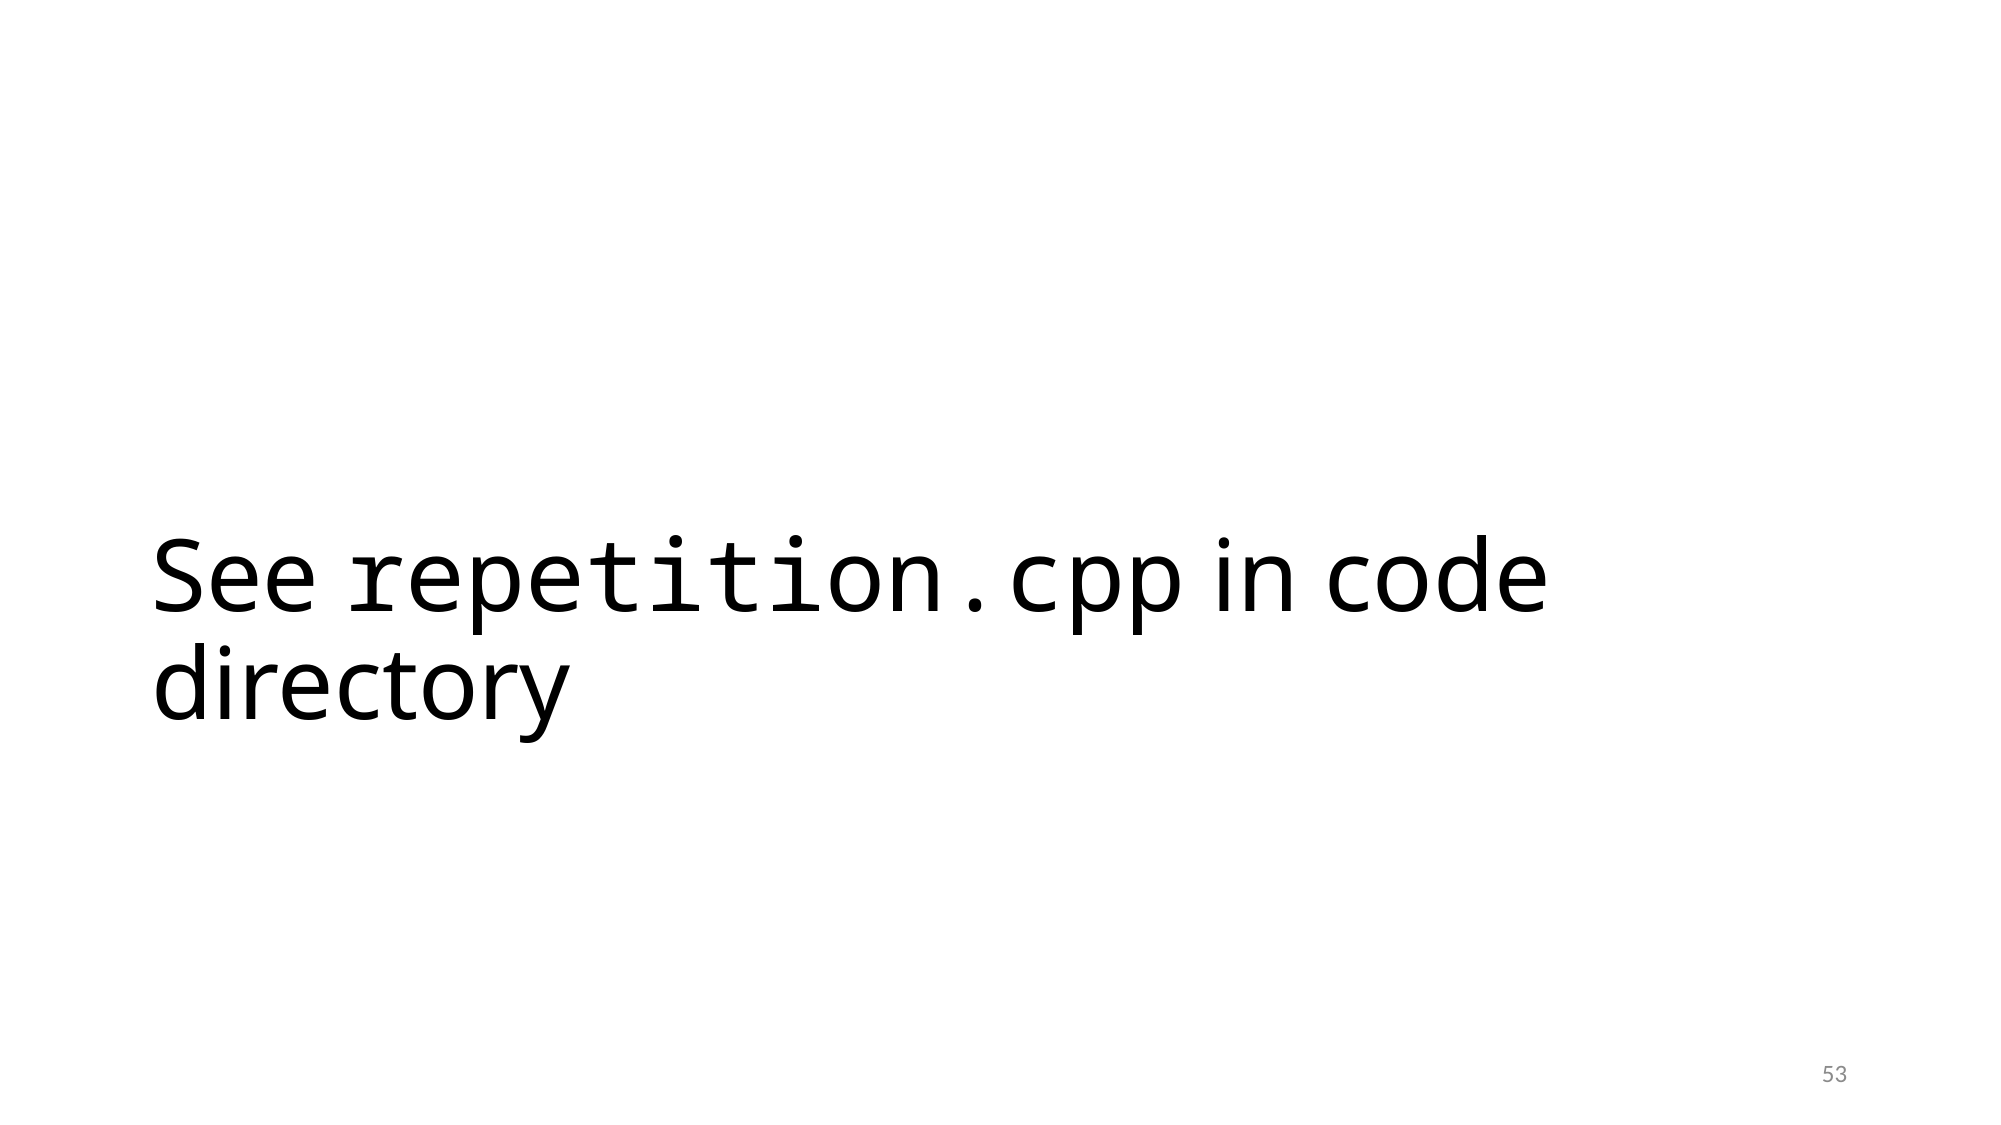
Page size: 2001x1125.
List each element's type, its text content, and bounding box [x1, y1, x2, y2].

title See repetition.cpp in code directory [136, 280, 1862, 749]
slide_number 53 [1412, 1042, 1863, 1103]
